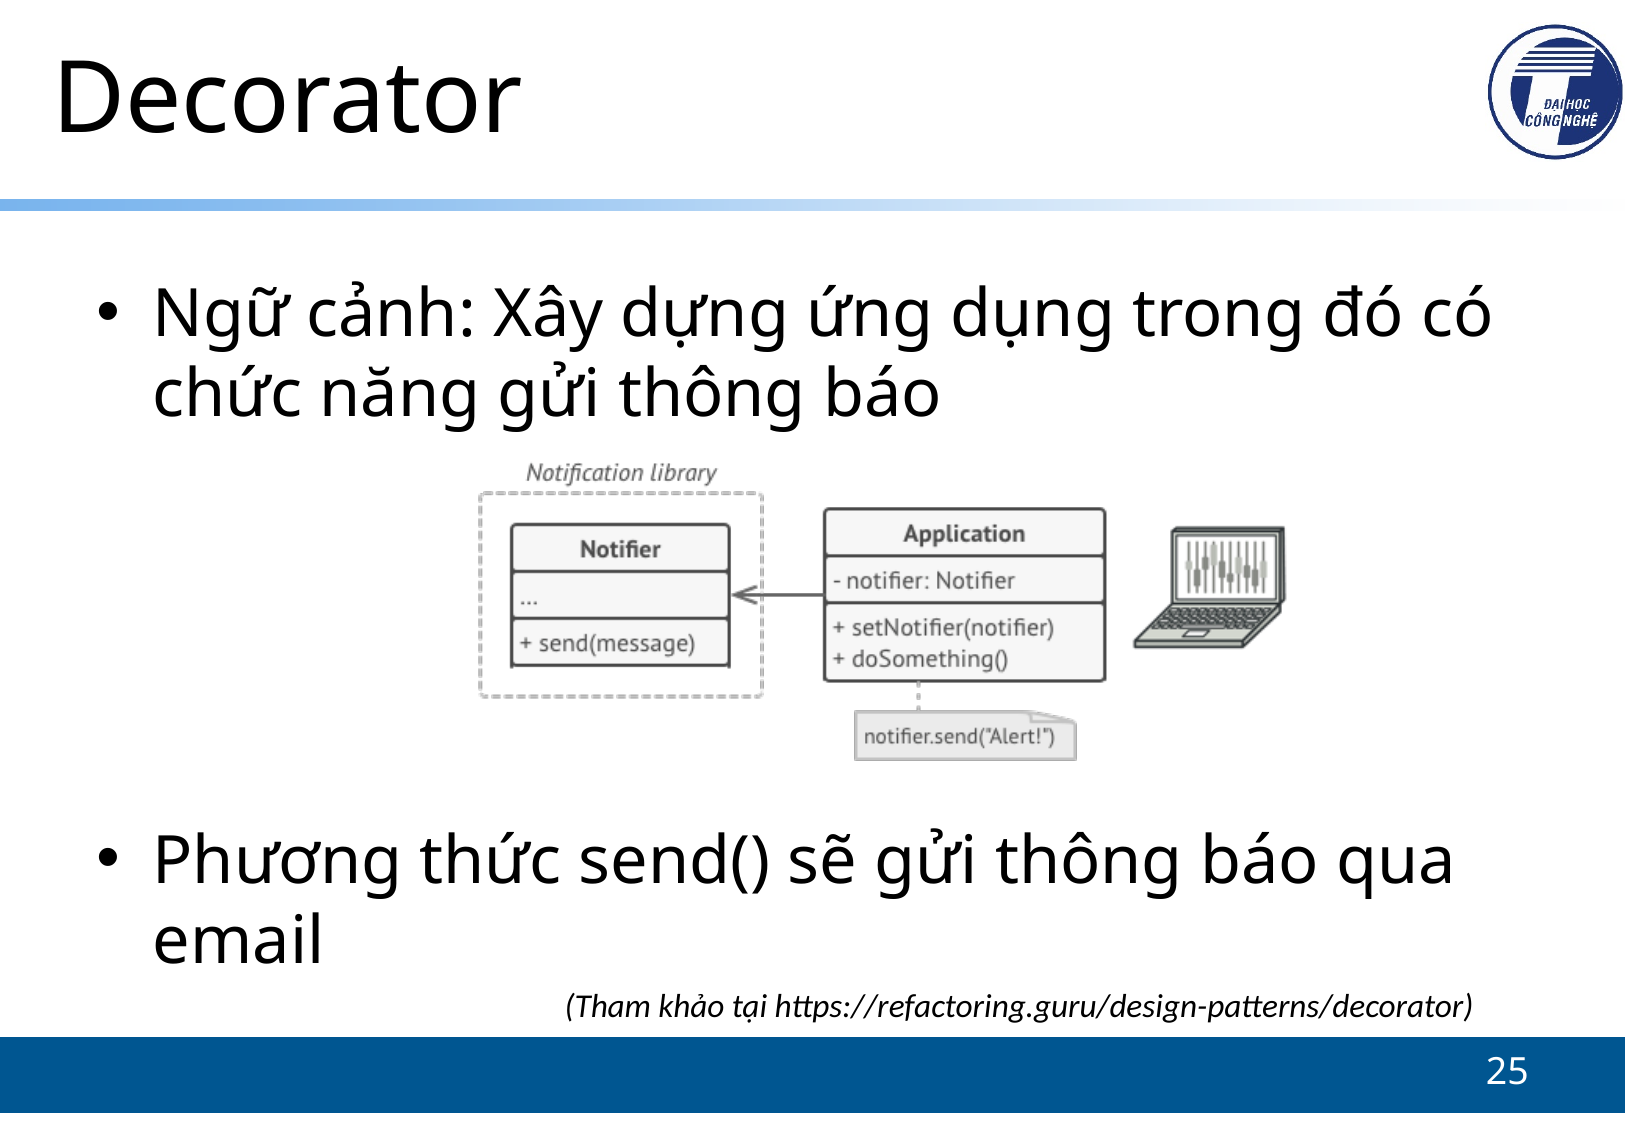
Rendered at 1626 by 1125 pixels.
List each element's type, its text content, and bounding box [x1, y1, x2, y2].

picture [0, 199, 1625, 211]
picture [465, 430, 1310, 776]
title Decorator [37, 0, 1500, 186]
text_box (Tham khảo tại https://refactoring.guru/design-patterns/decorator) [549, 977, 1525, 1032]
picture [1500, 22, 1625, 162]
picture [0, 1037, 1625, 1113]
list Ngữ cảnh: Xây dựng ứng dụng trong đó có chức năng gửi thông báo Phương thức send() sẽ gửi thông báo qua email [81, 262, 1544, 1005]
slide_number 25 [1164, 1042, 1544, 1103]
